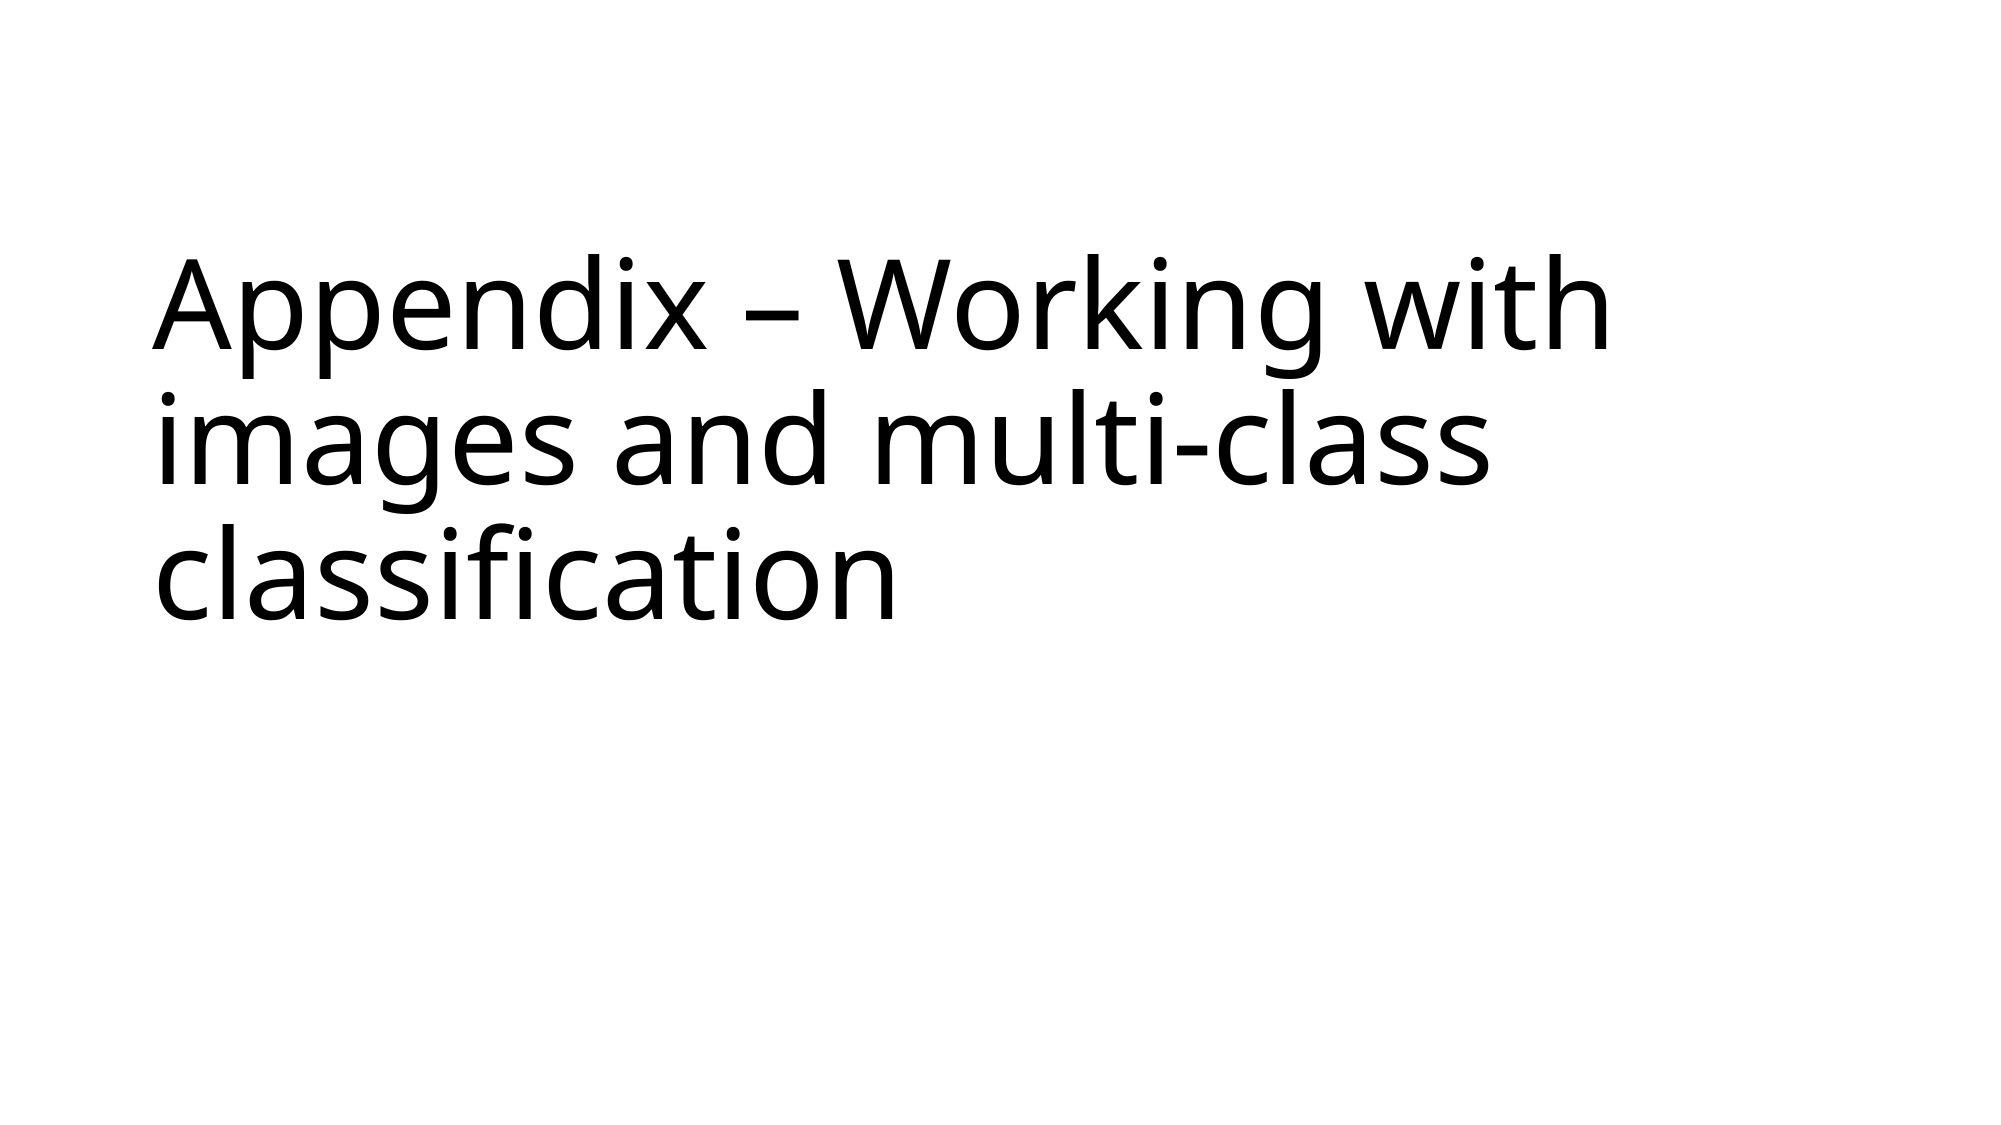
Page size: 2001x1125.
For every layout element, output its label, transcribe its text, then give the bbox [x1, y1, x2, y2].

title Appendix – Working with images and multi-class classification [137, 364, 1863, 655]
